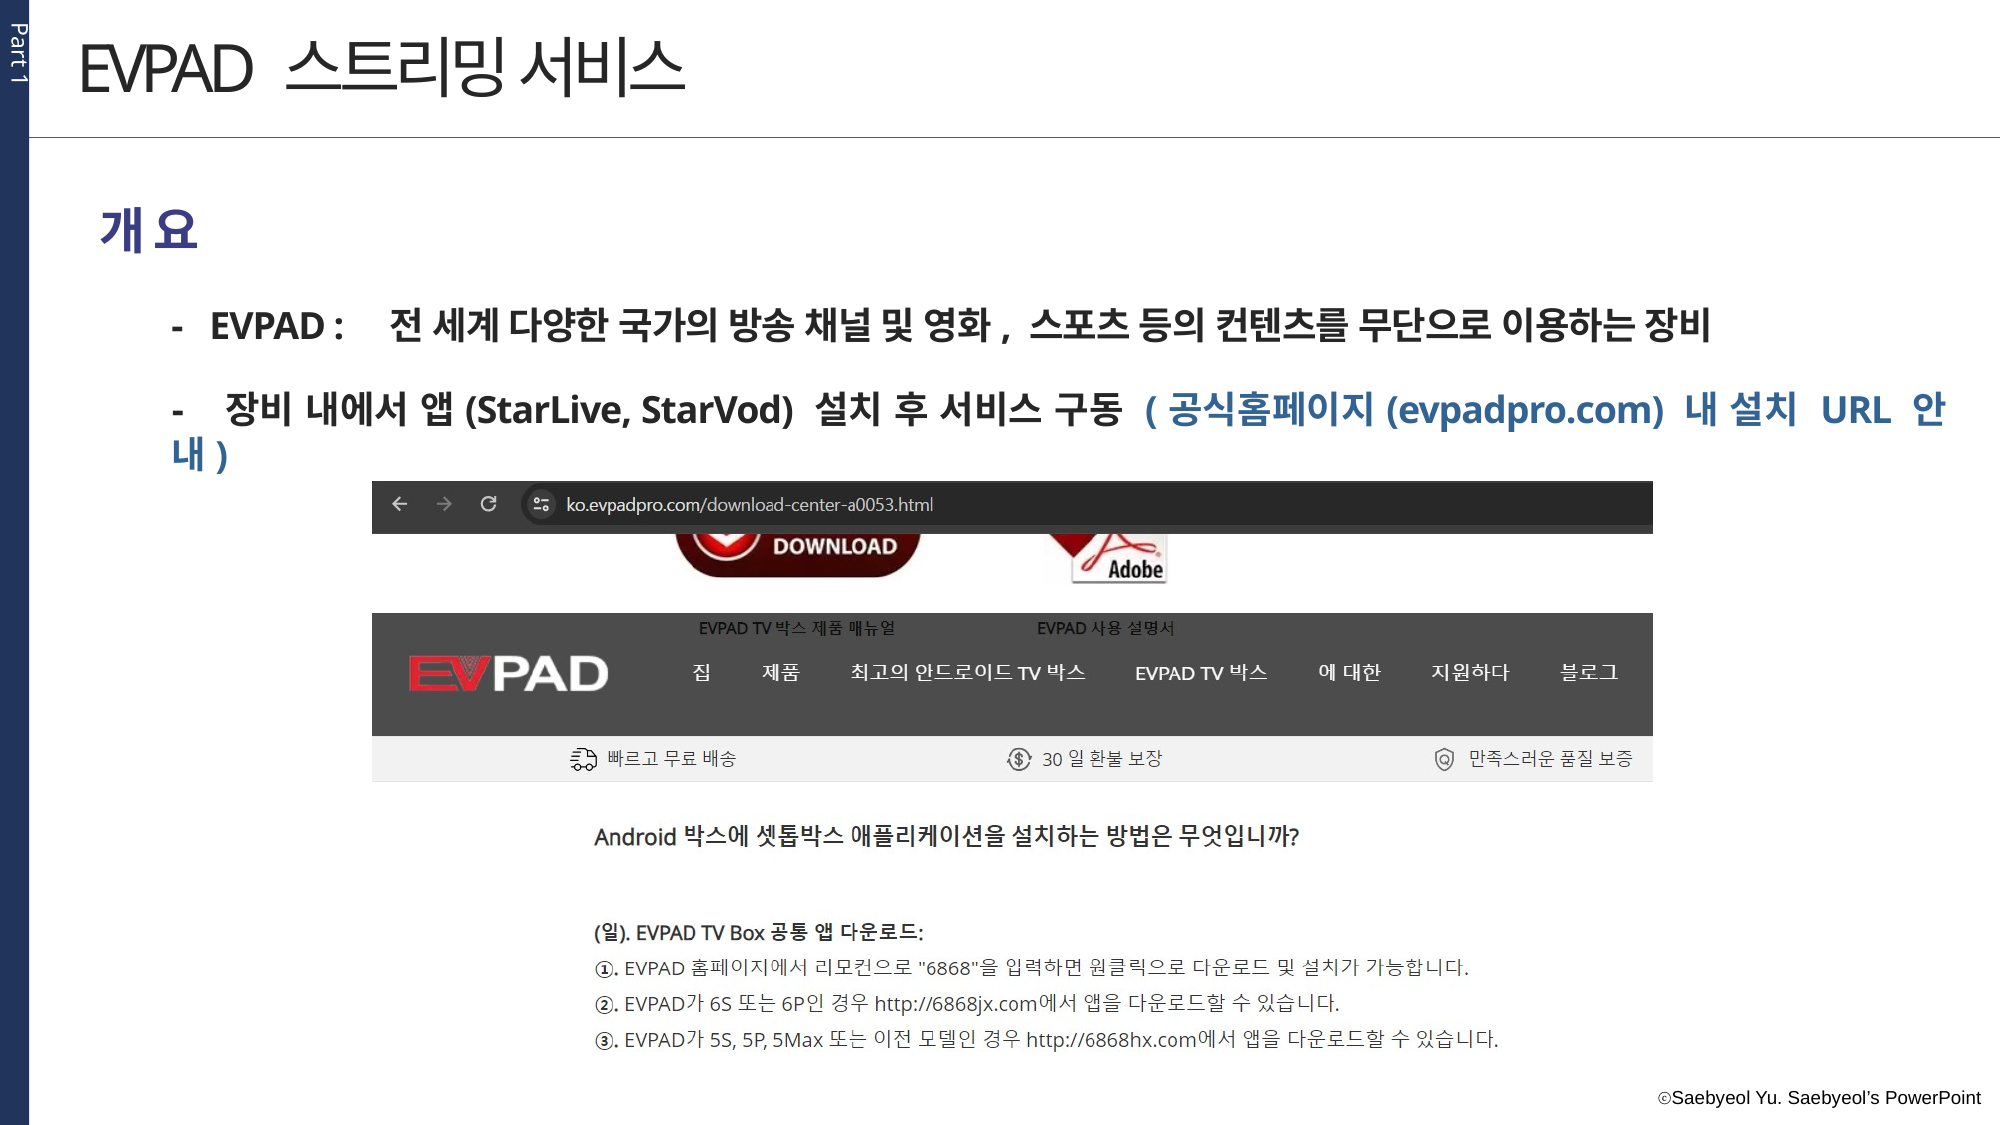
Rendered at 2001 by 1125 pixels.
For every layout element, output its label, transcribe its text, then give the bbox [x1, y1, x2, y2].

text_box EVPAD 스트리밍 서비스 [61, 18, 705, 113]
picture [372, 481, 1653, 1063]
text_box - 장비 내에서 앱(StarLive, StarVod) 설치 후 서비스 구동 (공식홈페이지(evpadpro.com) 내 설치 URL 안내) [157, 379, 1961, 484]
text_box [0, 312, 30, 1125]
text_box 개 요 [85, 192, 224, 268]
text_box [0, 0, 30, 8]
text_box Part 1 [0, 8, 42, 312]
text_box - EVPAD : 전 세계 다양한 국가의 방송 채널 및 영화, 스포츠 등의 컨텐츠를 무단으로 이용하는 장비 [156, 294, 1817, 355]
